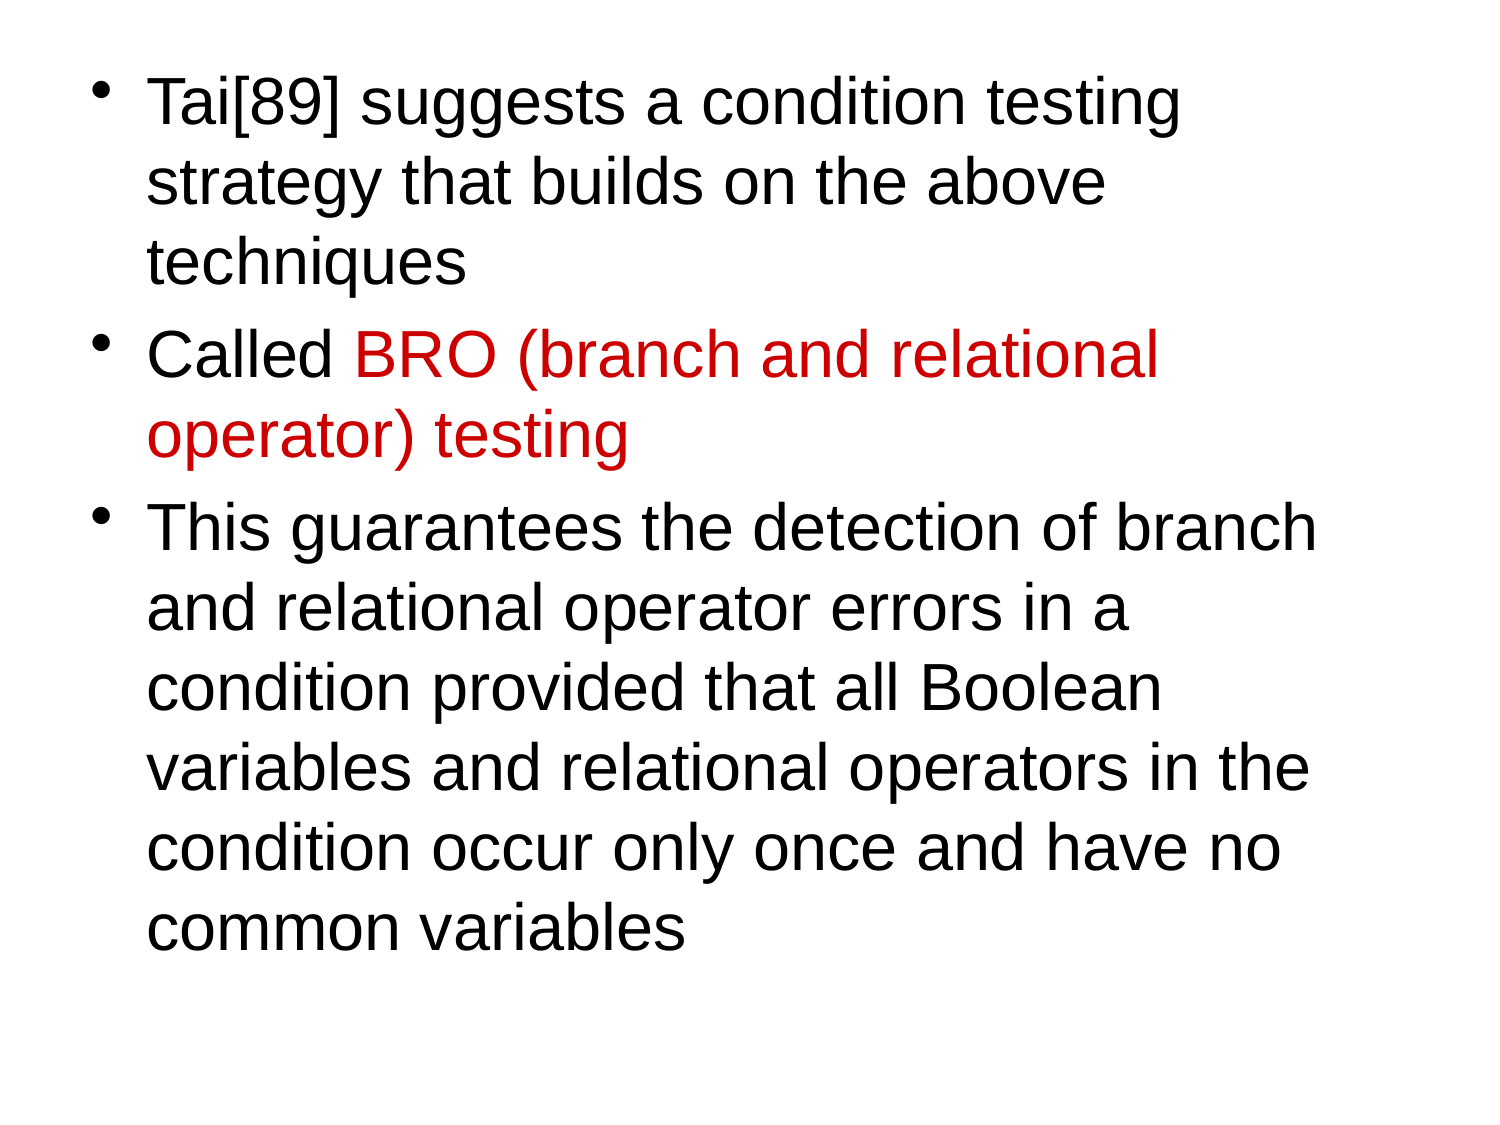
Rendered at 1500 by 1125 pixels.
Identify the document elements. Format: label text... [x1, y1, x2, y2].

list Tai[89] suggests a condition testing strategy that builds on the above techniques Called BRO (branch and relational operator) testing This guarantees the detection of branch and relational operator errors in a condition provided that all Boolean variables and relational operators in the condition occur only once and have no common variables [74, 49, 1426, 1006]
